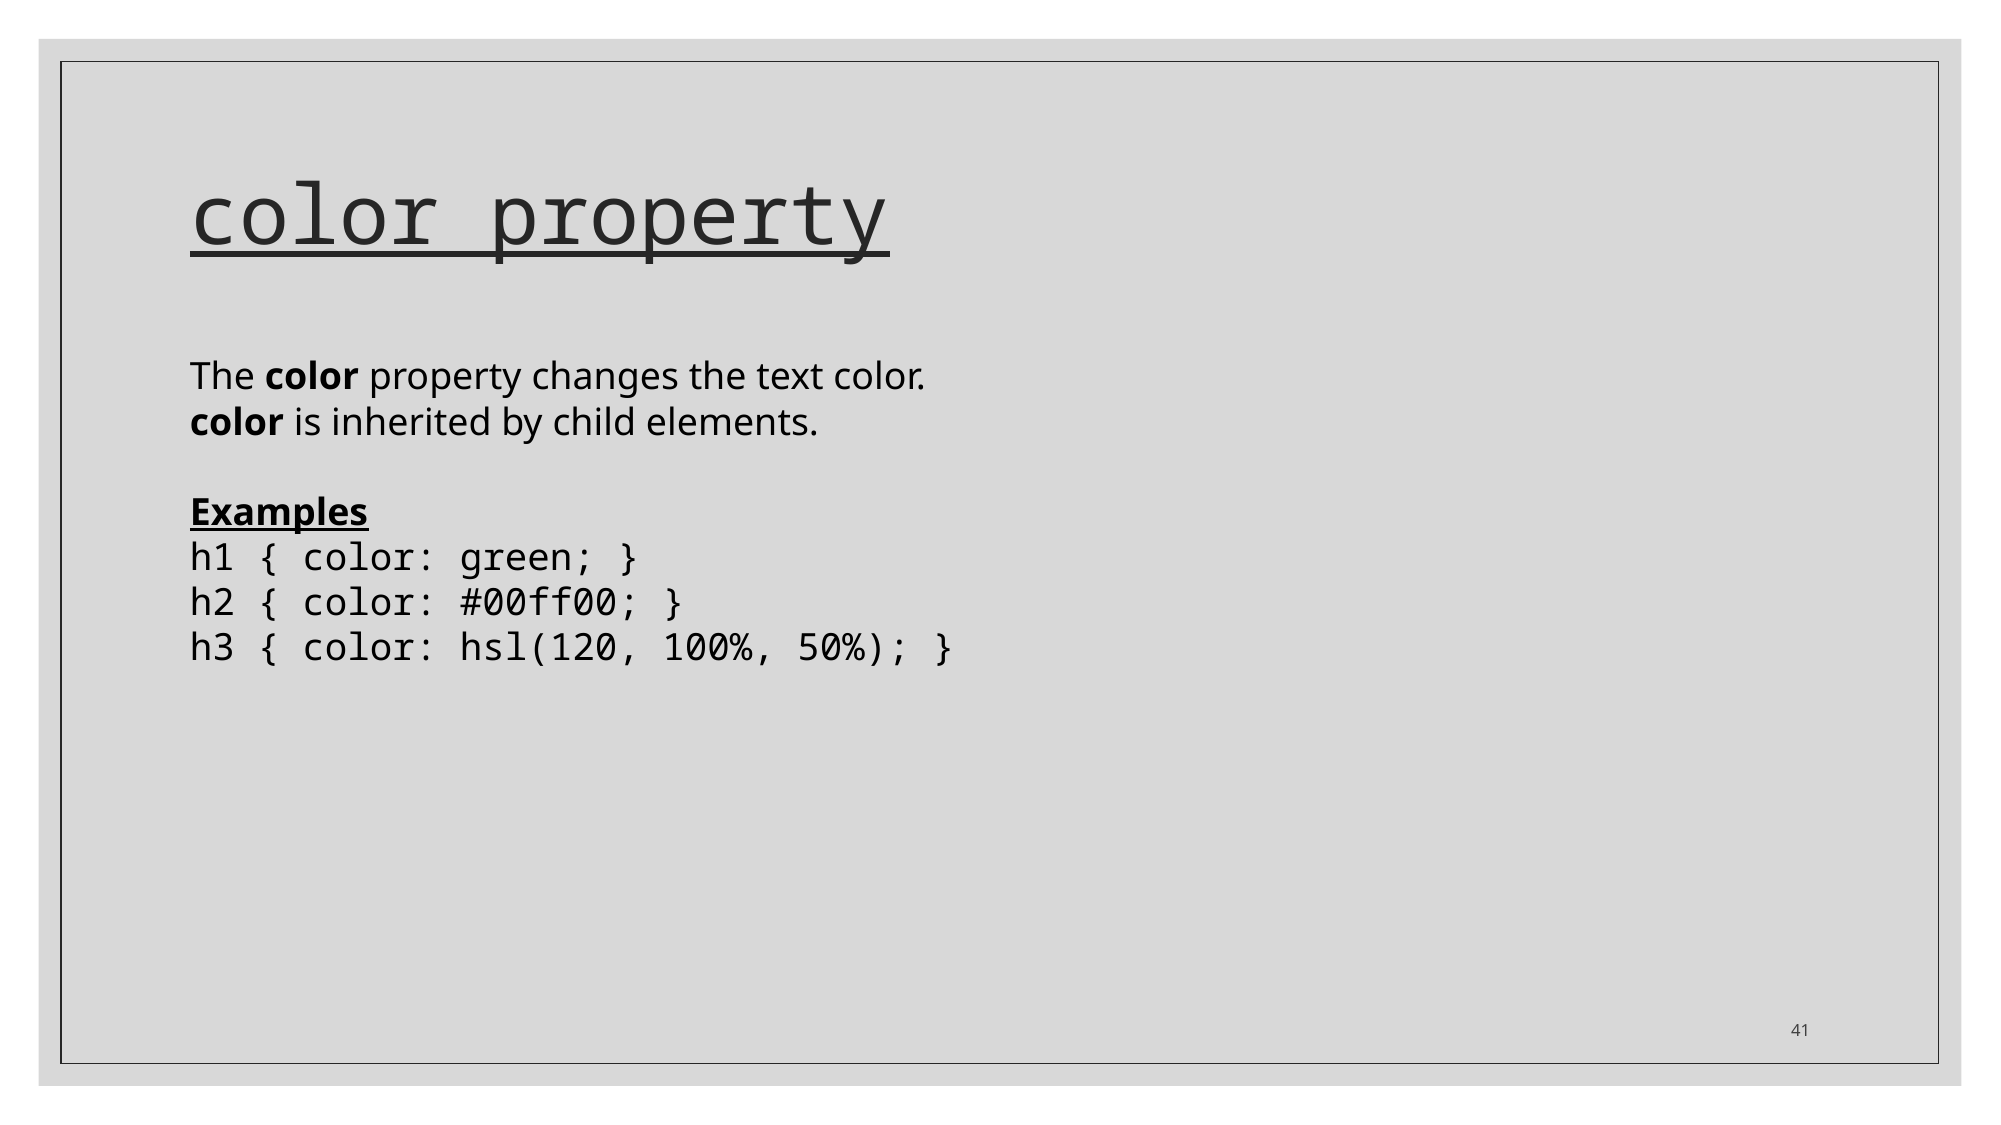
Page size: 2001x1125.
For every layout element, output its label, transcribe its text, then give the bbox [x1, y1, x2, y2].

title color property [174, 105, 1825, 331]
list The color property changes the text color. color is inherited by child elements. Examples h1 { color: green; } h2 { color: #00ff00; } h3 { color: hsl(120, 100%, 50%); } [174, 345, 1910, 977]
slide_number 41 [1687, 990, 1825, 1050]
